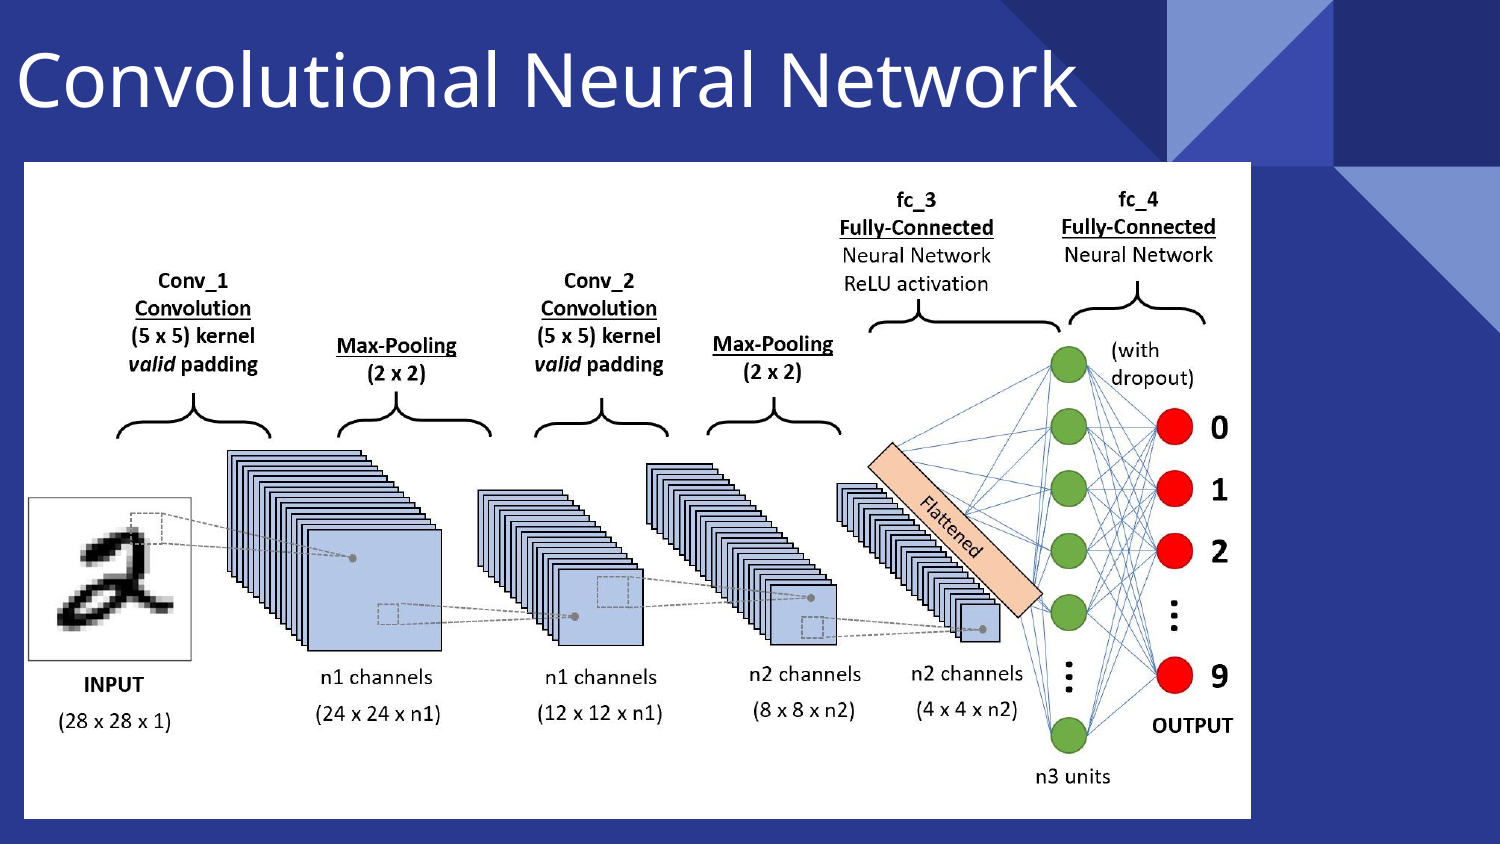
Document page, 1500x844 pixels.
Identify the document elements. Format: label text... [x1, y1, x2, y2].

picture [24, 162, 1251, 819]
title Convolutional Neural Network [0, 0, 1349, 138]
